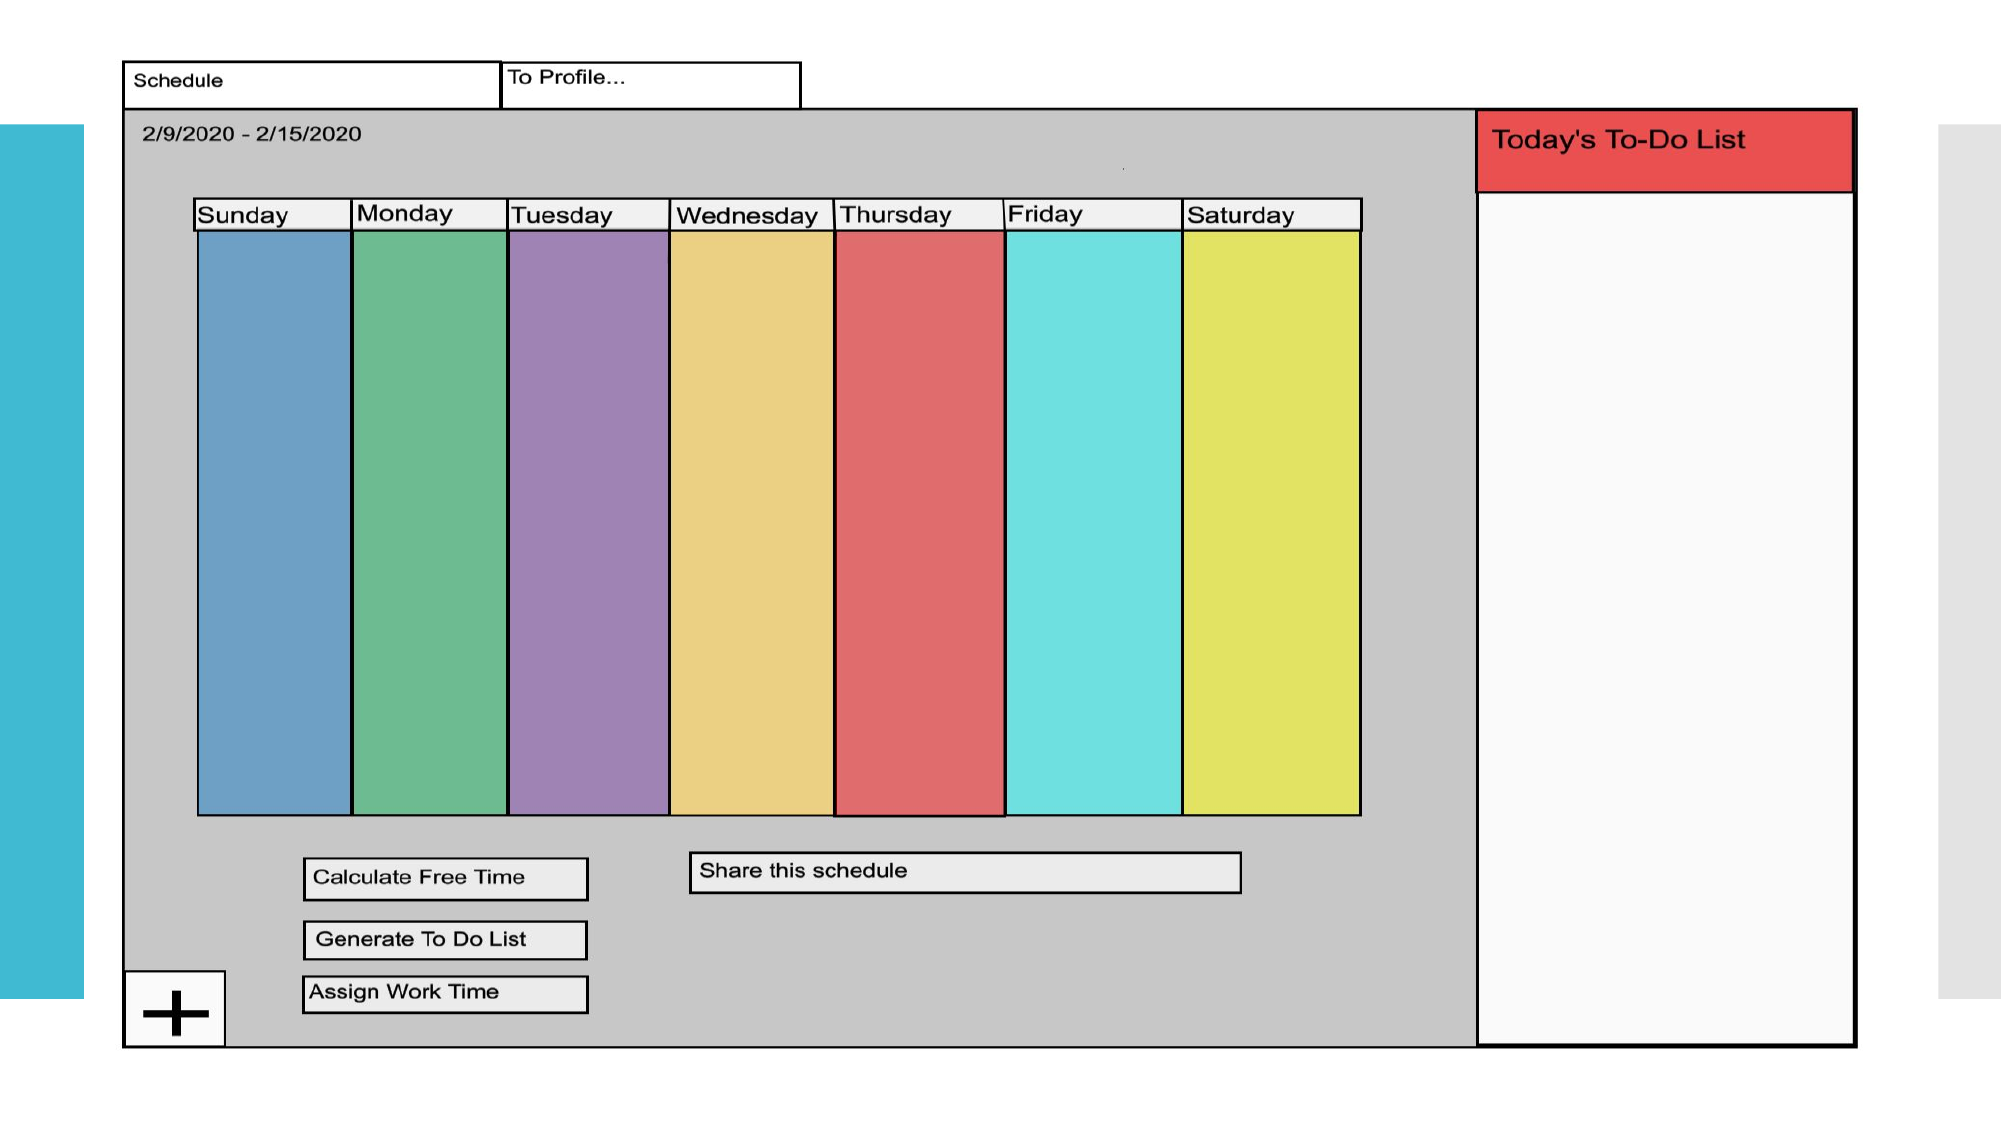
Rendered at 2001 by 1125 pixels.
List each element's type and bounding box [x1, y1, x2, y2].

picture [84, 52, 1895, 1098]
